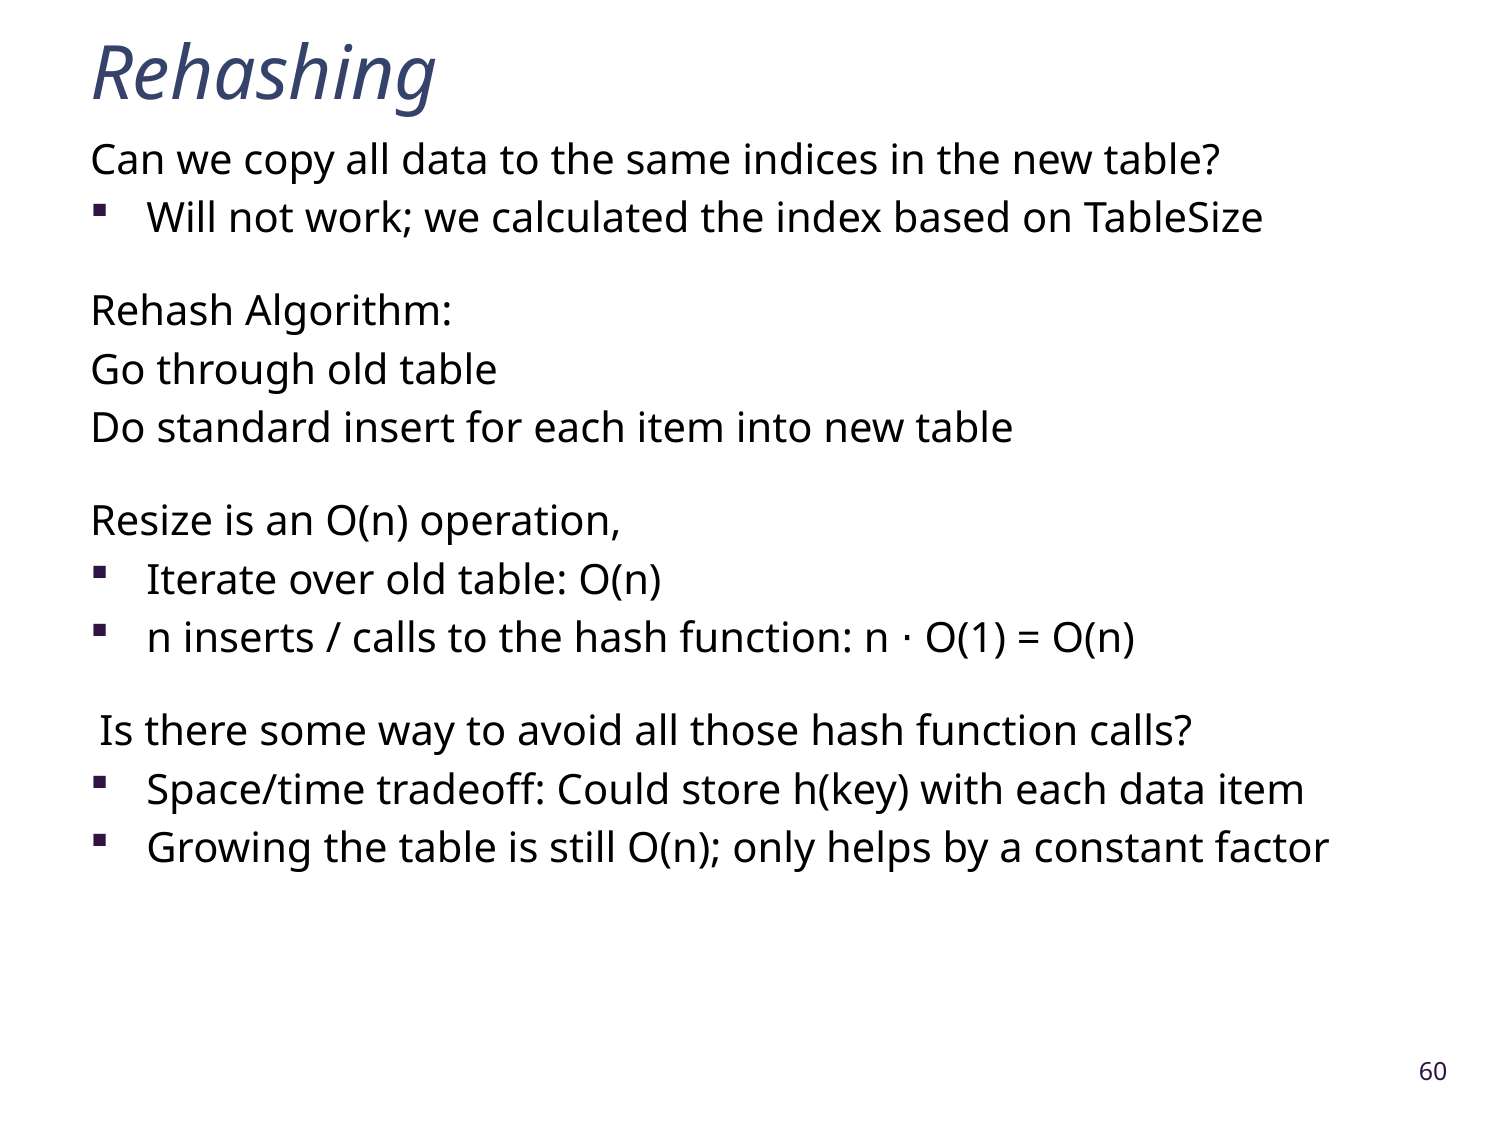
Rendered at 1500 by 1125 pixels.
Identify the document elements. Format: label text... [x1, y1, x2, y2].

title Rehashing [75, 24, 1463, 105]
list Can we copy all data to the same indices in the new table? Will not work; we calculated the index based on TableSize Rehash Algorithm: Go through old table Do standard insert for each item into new table Resize is an O(n) operation, Iterate over old table: O(n) n inserts / calls to the hash function: n ⋅ O(1) = O(n) Is there some way to avoid all those hash function calls? Space/time tradeoff: Could store h(key) with each data item Growing the table is still O(n); only helps by a constant factor [75, 125, 1463, 1025]
slide_number 60 [1333, 1042, 1463, 1103]
